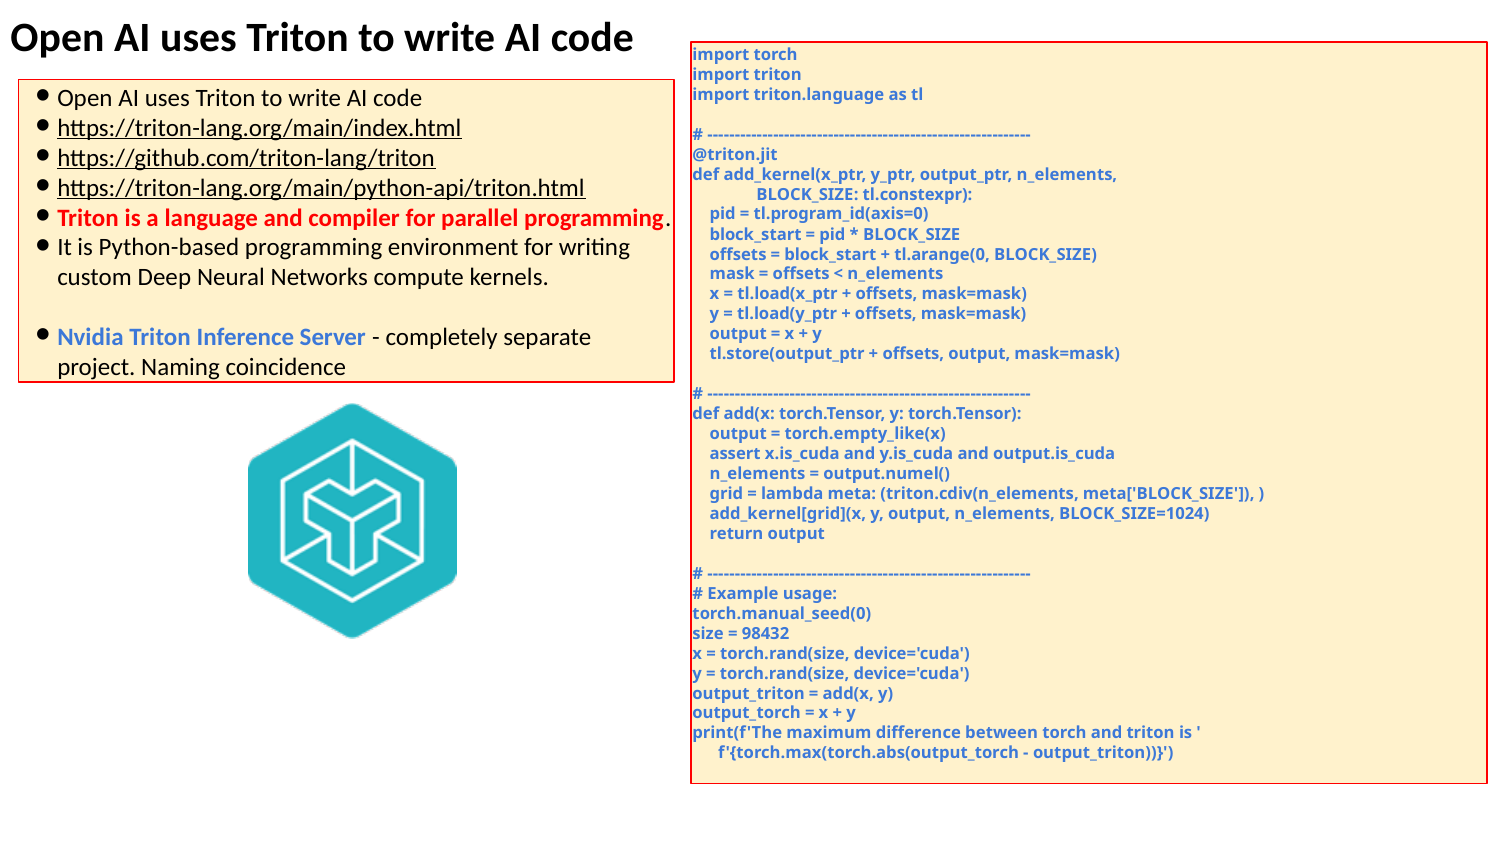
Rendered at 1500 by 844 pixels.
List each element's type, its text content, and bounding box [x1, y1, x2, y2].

text_box Open AI uses Triton to write AI code https://triton-lang.org/main/index.html https://github.com/triton-lang/triton https://triton-lang.org/main/python-api/triton.html Triton is a language and compiler for parallel programming. It is Python-based programming environment for writing custom Deep Neural Networks compute kernels. Nvidia Triton Inference Server - completely separate project. Naming coincidence [18, 79, 675, 383]
text_box import torch import triton import triton.language as tl # ----------------------------------------------------------- @triton.jit def add_kernel(x_ptr, y_ptr, output_ptr, n_elements, BLOCK_SIZE: tl.constexpr): pid = tl.program_id(axis=0) block_start = pid * BLOCK_SIZE offsets = block_start + tl.arange(0, BLOCK_SIZE) mask = offsets < n_elements x = tl.load(x_ptr + offsets, mask=mask) y = tl.load(y_ptr + offsets, mask=mask) output = x + y tl.store(output_ptr + offsets, output, mask=mask) # ----------------------------------------------------------- def add(x: torch.Tensor, y: torch.Tensor): output = torch.empty_like(x) assert x.is_cuda and y.is_cuda and output.is_cuda n_elements = output.numel() grid = lambda meta: (triton.cdiv(n_elements, meta['BLOCK_SIZE']), ) add_kernel[grid](x, y, output, n_elements, BLOCK_SIZE=1024) return output # ----------------------------------------------------------- # Example usage: torch.manual_seed(0) size = 98432 x = torch.rand(size, device='cuda') y = torch.rand(size, device='cuda') output_triton = add(x, y) output_torch = x + y print(f'The maximum difference between torch and triton is ' f'{torch.max(torch.abs(output_torch - output_triton))}') [691, 42, 1487, 784]
text_box Open AI uses Triton to write AI code [8, 8, 675, 62]
picture [248, 403, 457, 640]
